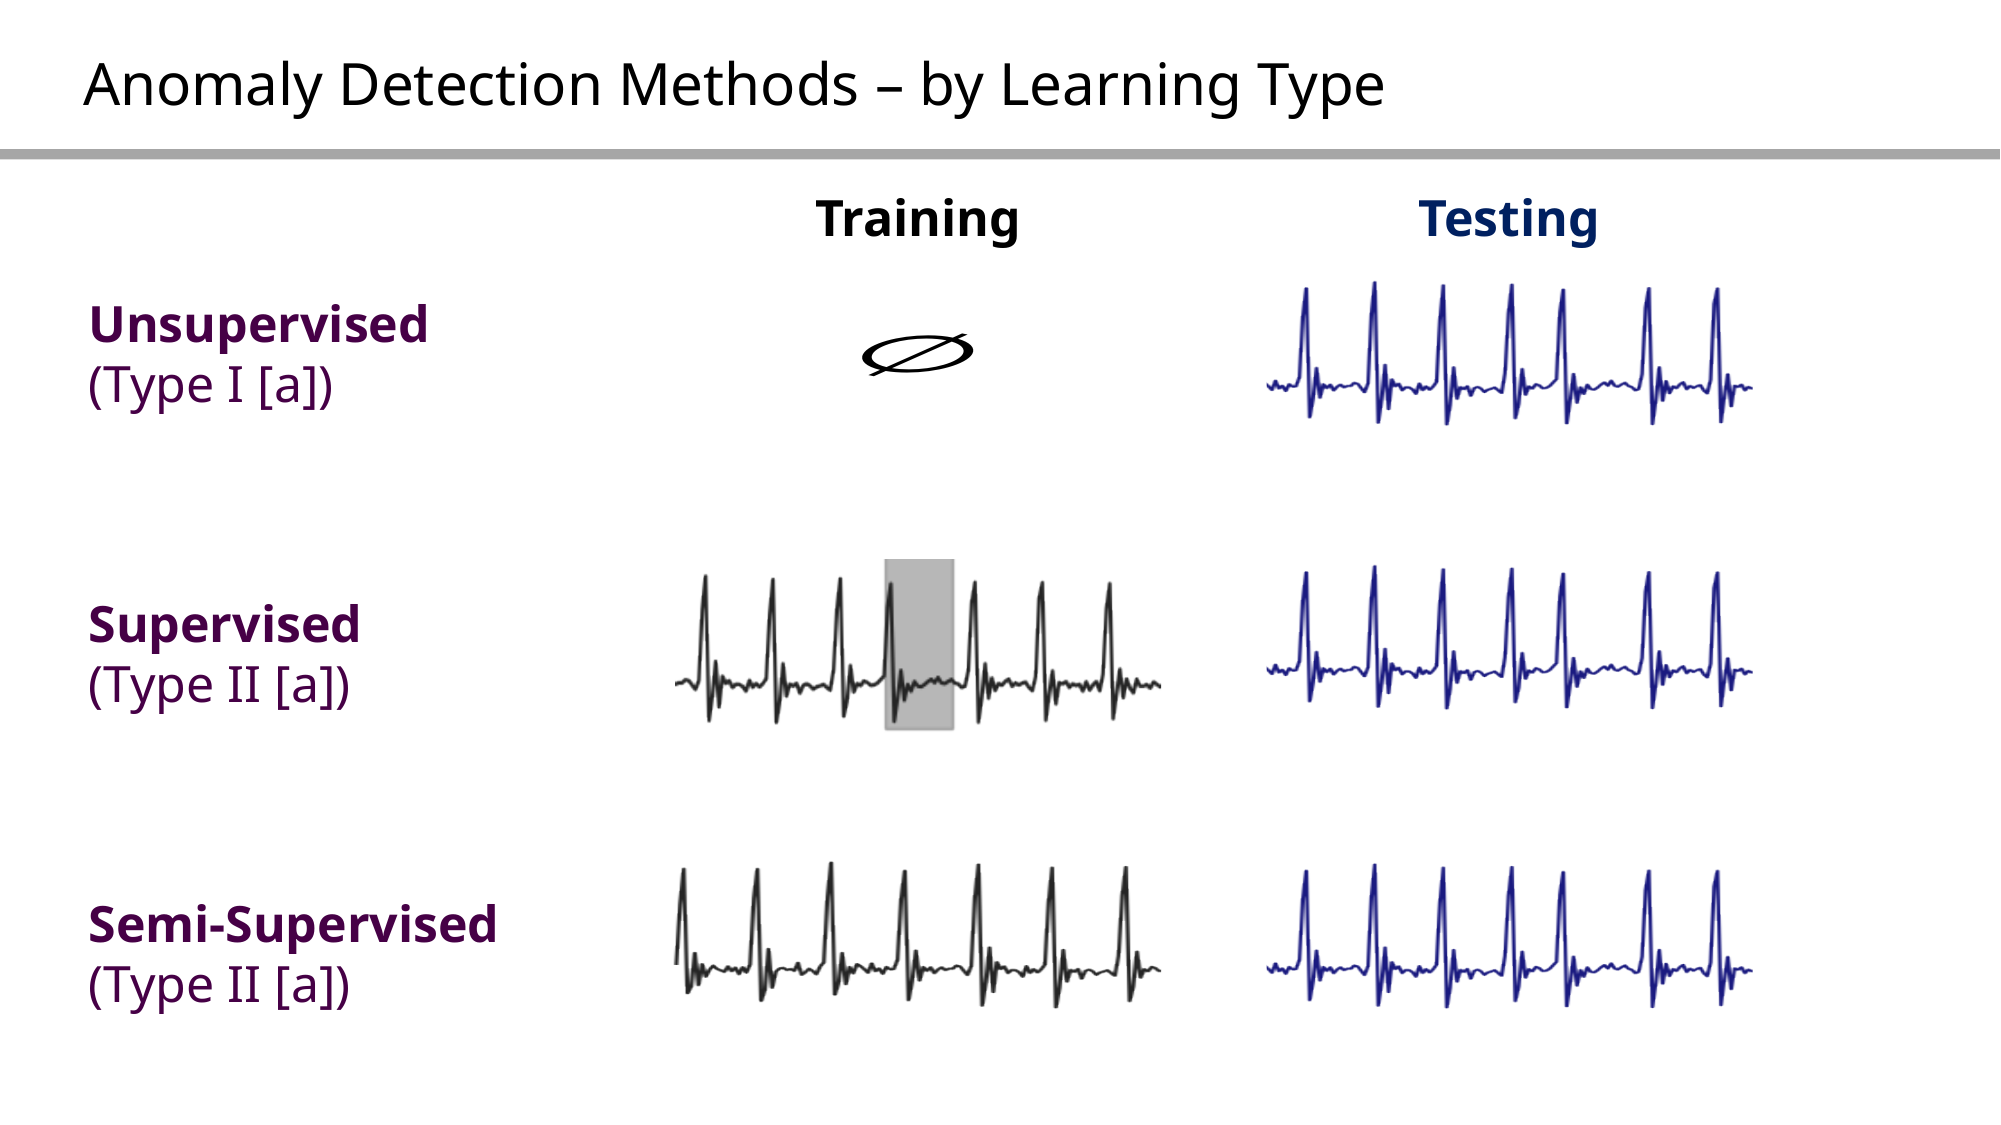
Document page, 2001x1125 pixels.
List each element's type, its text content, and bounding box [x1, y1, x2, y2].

picture [1266, 268, 1753, 453]
picture [1266, 765, 1753, 1035]
text_box Training [800, 179, 1037, 254]
picture [674, 559, 1162, 736]
title Anomaly Detection Methods – by Learning Type [68, 31, 1932, 128]
picture [1266, 466, 1753, 736]
text_box Testing [1404, 179, 1615, 254]
text_box Unsupervised (Type I [a]) Supervised (Type II [a]) Semi-Supervised (Type II [a]) [73, 285, 1927, 1109]
picture [672, 765, 1162, 1035]
